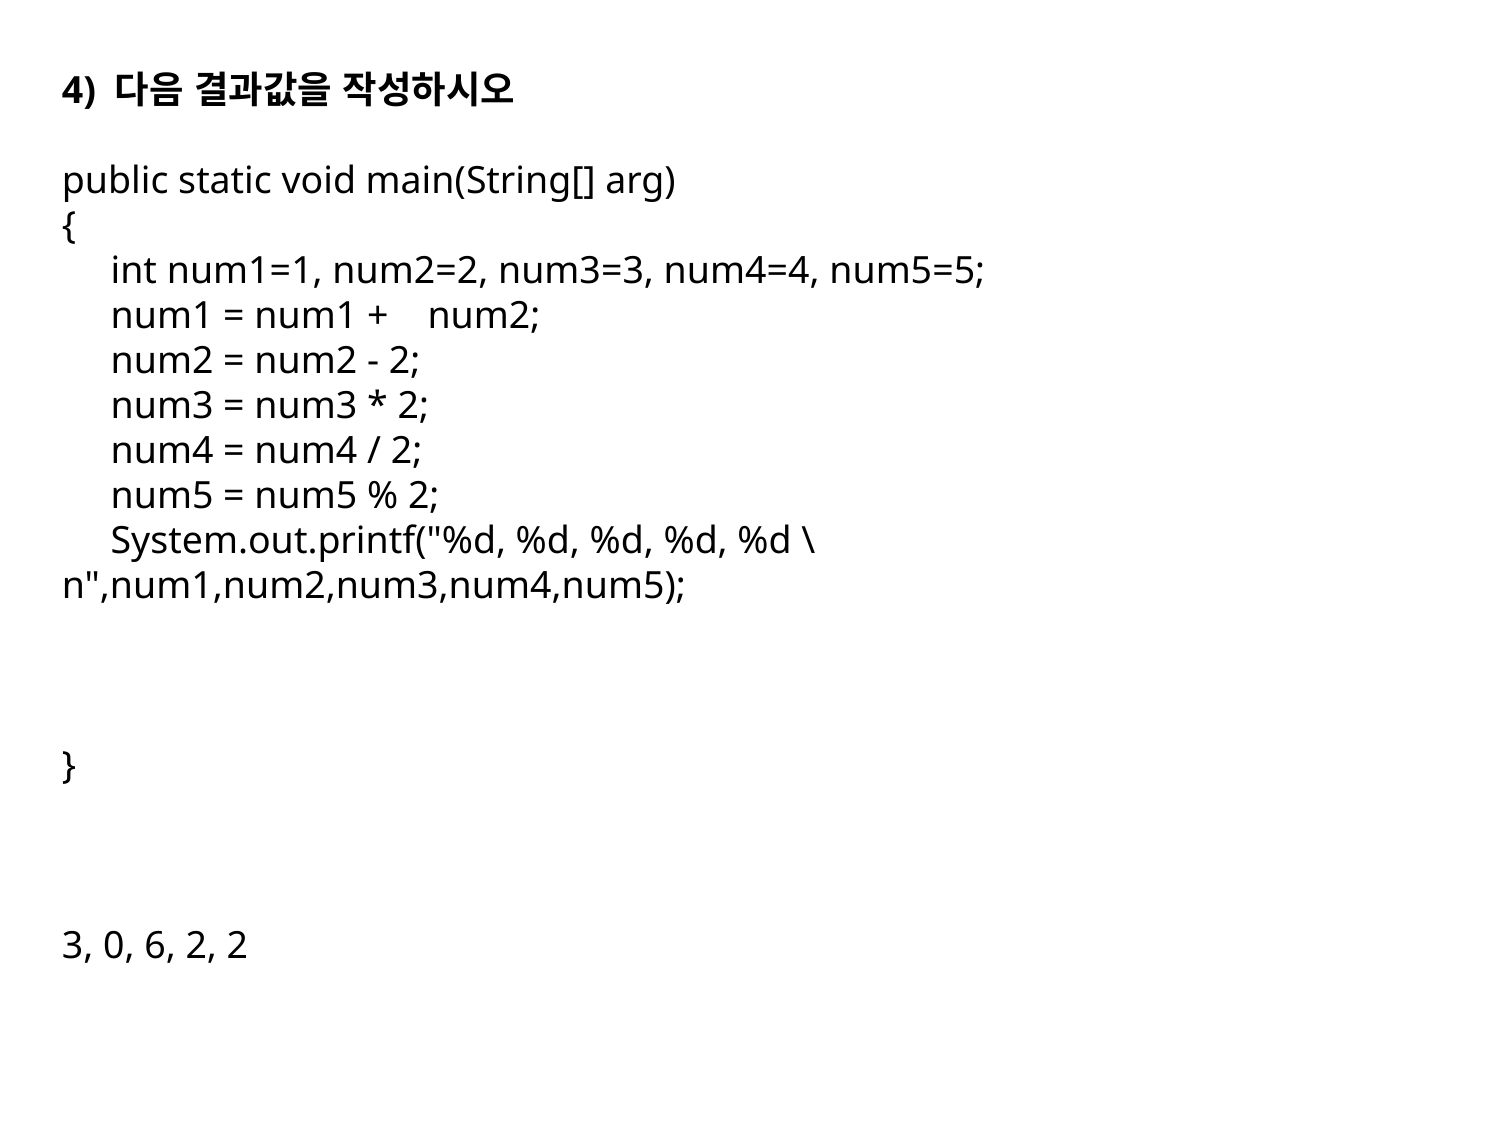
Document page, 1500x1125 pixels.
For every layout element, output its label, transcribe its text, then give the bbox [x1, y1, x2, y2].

text_box 4) 다음 결과값을 작성하시오 public static void main(String[] arg) { int num1=1, num2=2, num3=3, num4=4, num5=5; num1 = num1 + num2; num2 = num2 - 2; num3 = num3 * 2; num4 = num4 / 2; num5 = num5 % 2; System.out.printf("%d, %d, %d, %d, %d \n",num1,num2,num3,num4,num5); } 3, 0, 6, 2, 2 [46, 58, 1430, 974]
